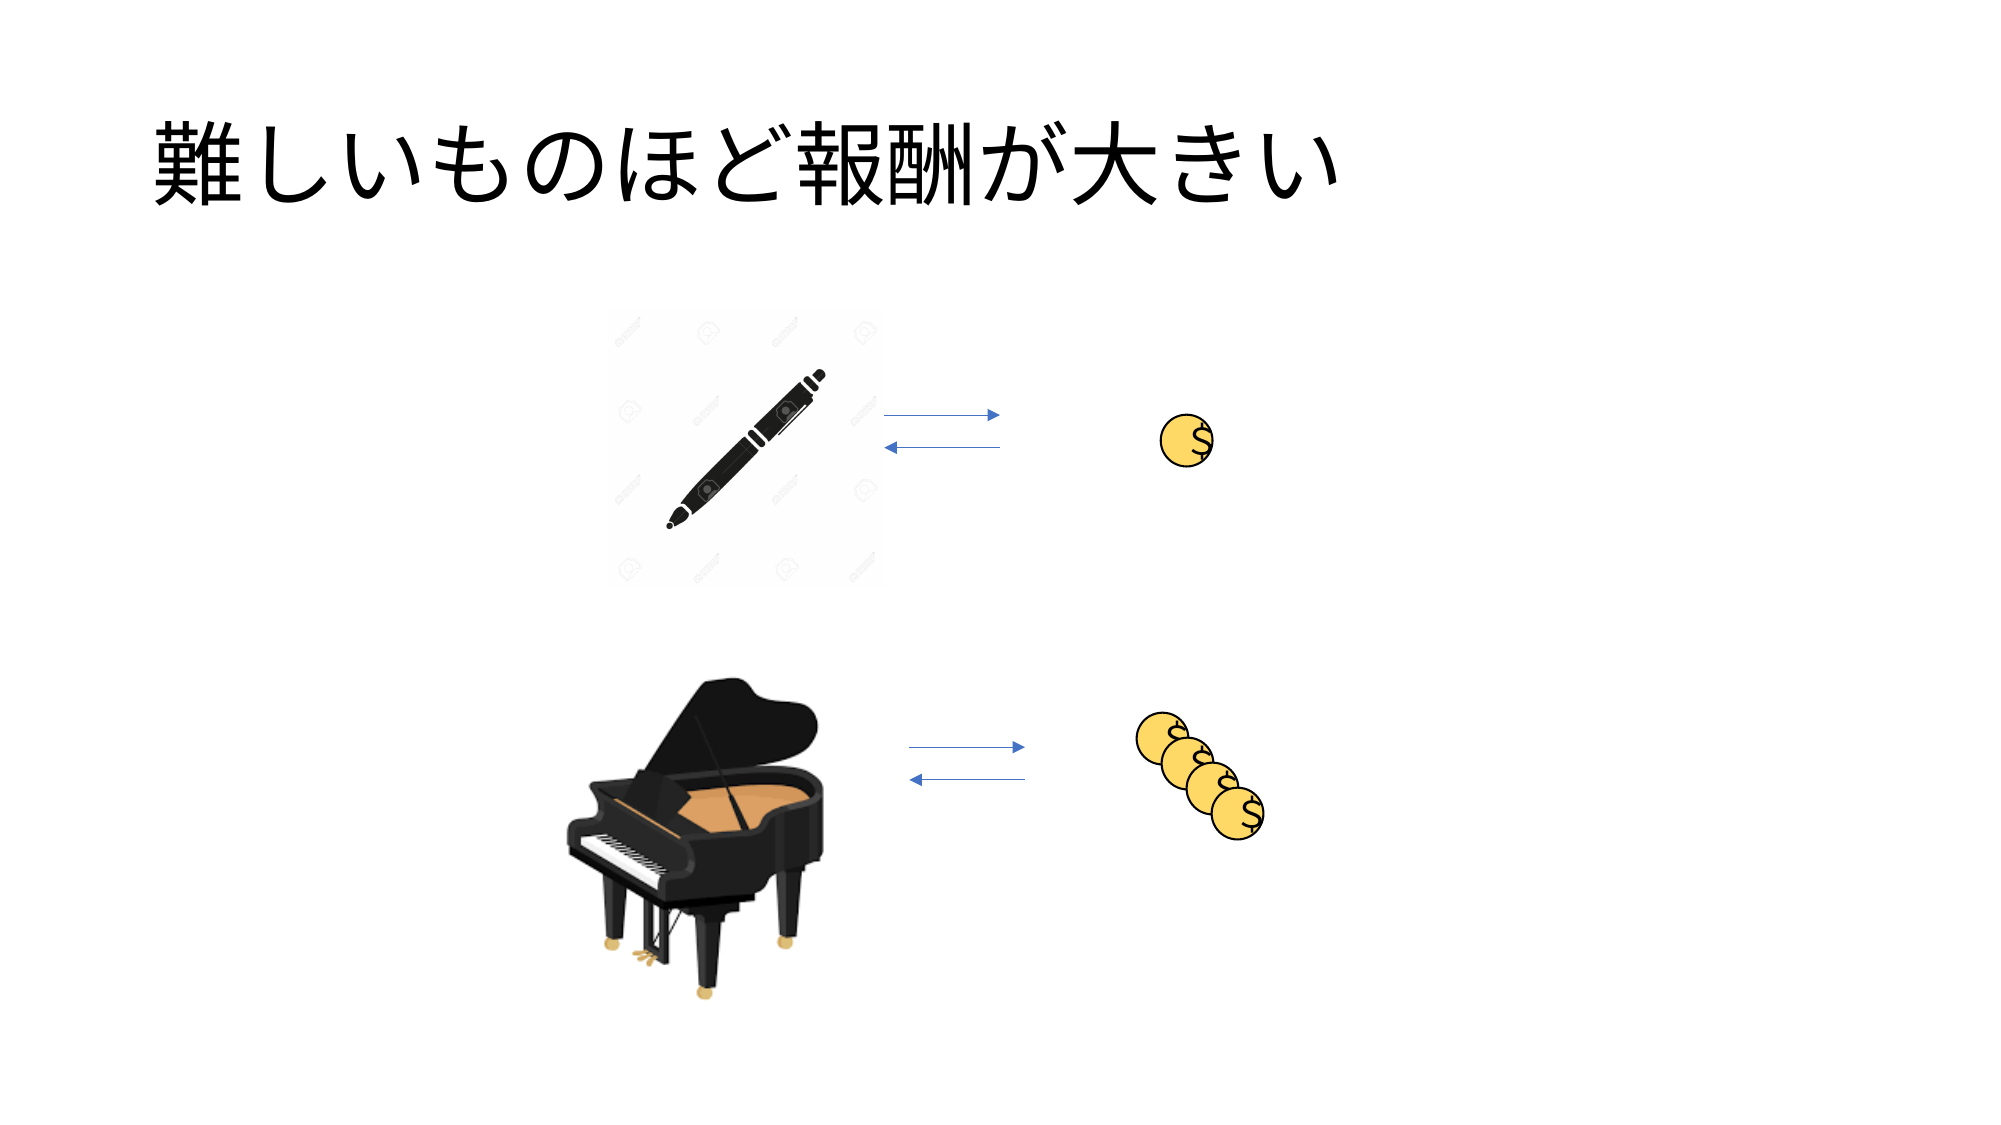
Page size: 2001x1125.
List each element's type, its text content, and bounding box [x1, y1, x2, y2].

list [528, 655, 863, 1023]
picture [606, 310, 885, 589]
text_box ＄ [1210, 786, 1265, 841]
text_box ＄ [1185, 761, 1240, 816]
text_box ＄ [1135, 711, 1190, 766]
text_box ＄ [1160, 736, 1215, 791]
title 難しいものほど報酬が大きい [137, 59, 1863, 278]
text_box ＄ [1159, 413, 1214, 468]
